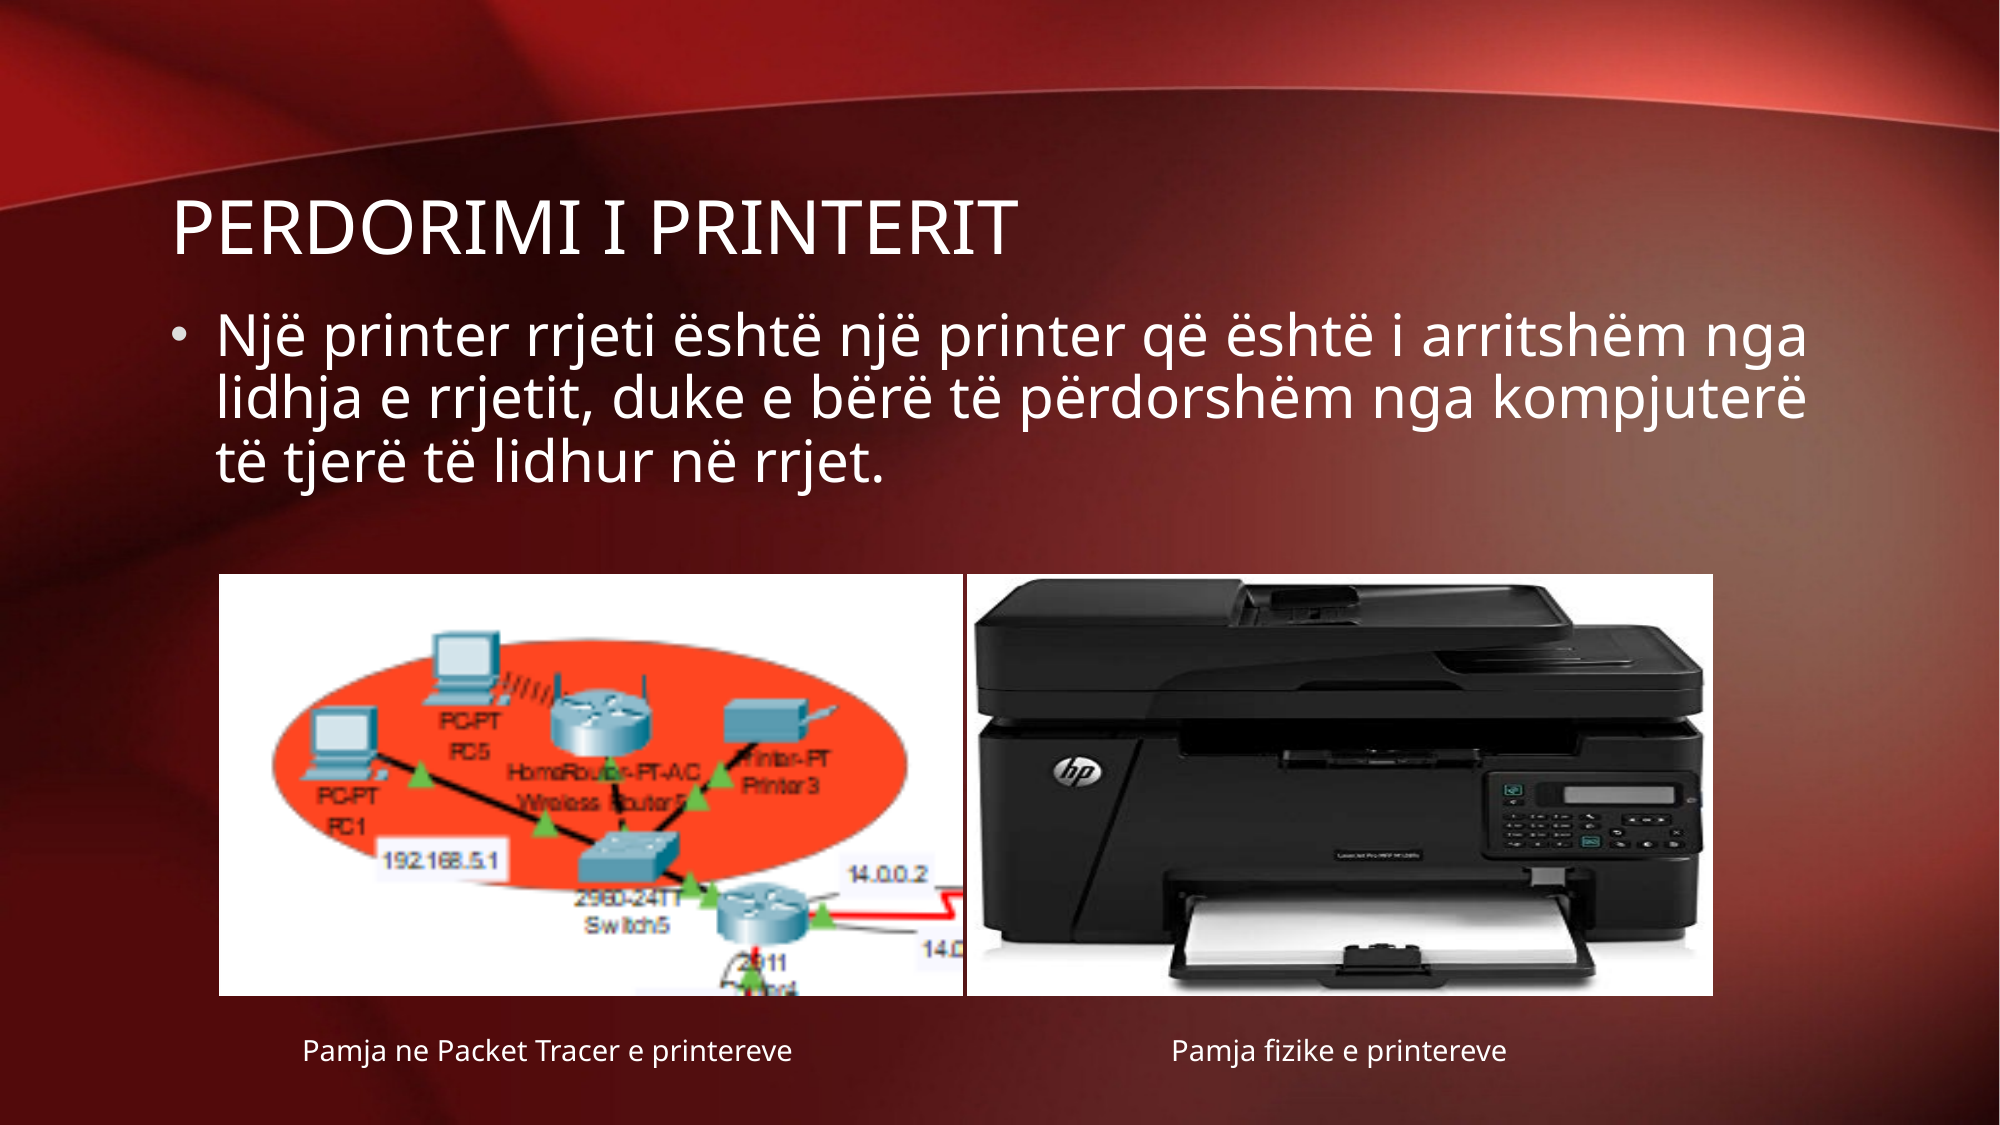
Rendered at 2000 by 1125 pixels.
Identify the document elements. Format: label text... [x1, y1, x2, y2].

title Perdorimi i printerit [149, 79, 1850, 280]
list Një printer rrjeti është një printer që është i arritshëm nga lidhja e rrjetit, duke e bërë të përdorshëm nga kompjuterë të tjerë të lidhur në rrjet. [149, 295, 1850, 1030]
picture [0, 0, 2000, 1125]
text_box Pamja ne Packet Tracer e printereve [287, 1024, 925, 1075]
text_box Pamja fizike e printereve [1156, 1024, 1523, 1075]
